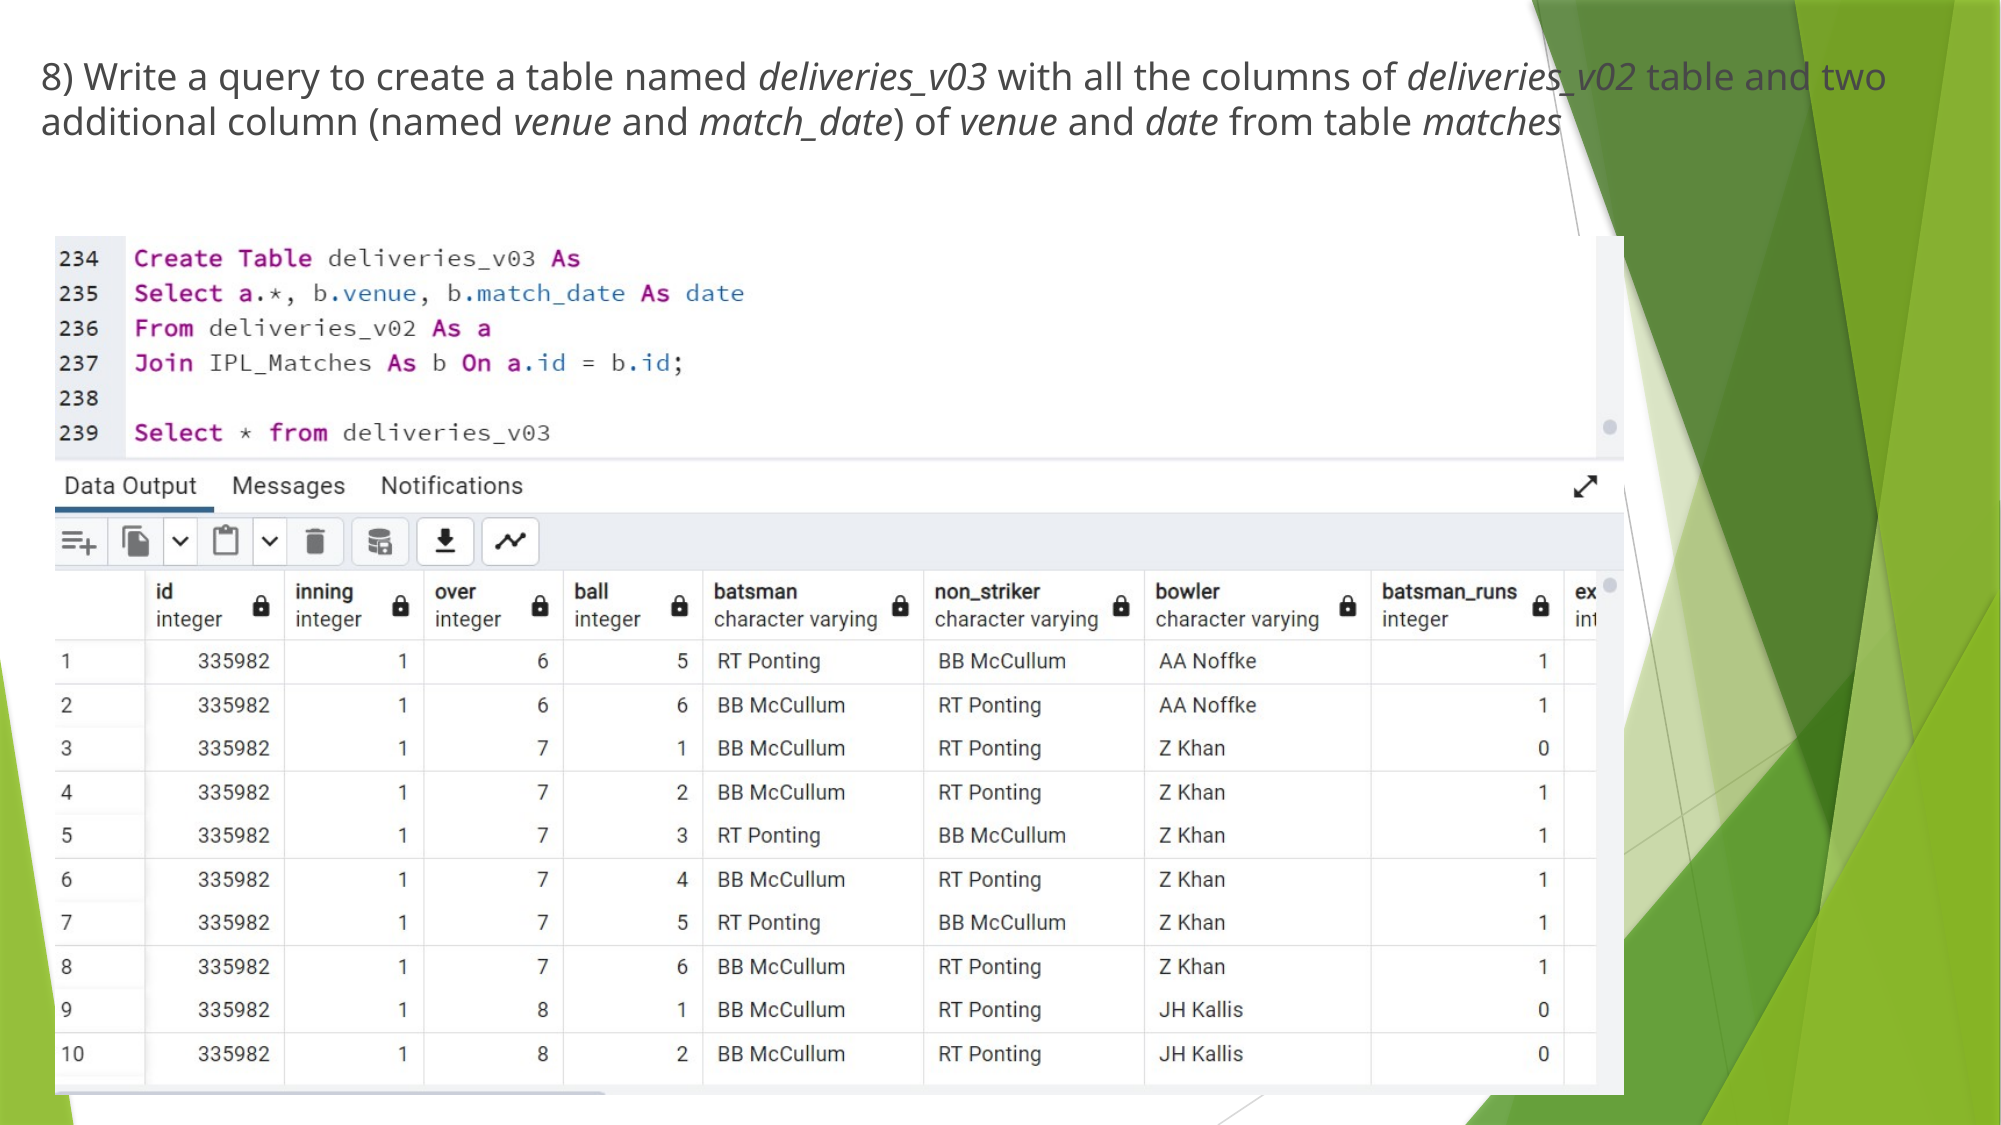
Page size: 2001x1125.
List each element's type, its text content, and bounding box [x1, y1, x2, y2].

picture [55, 235, 1625, 1096]
text_box 8) Write a query to create a table named deliveries_v03 with all the columns of deliveries_v02 table and two additional column (named venue and match_date) of venue and date from table matches [26, 45, 1962, 151]
